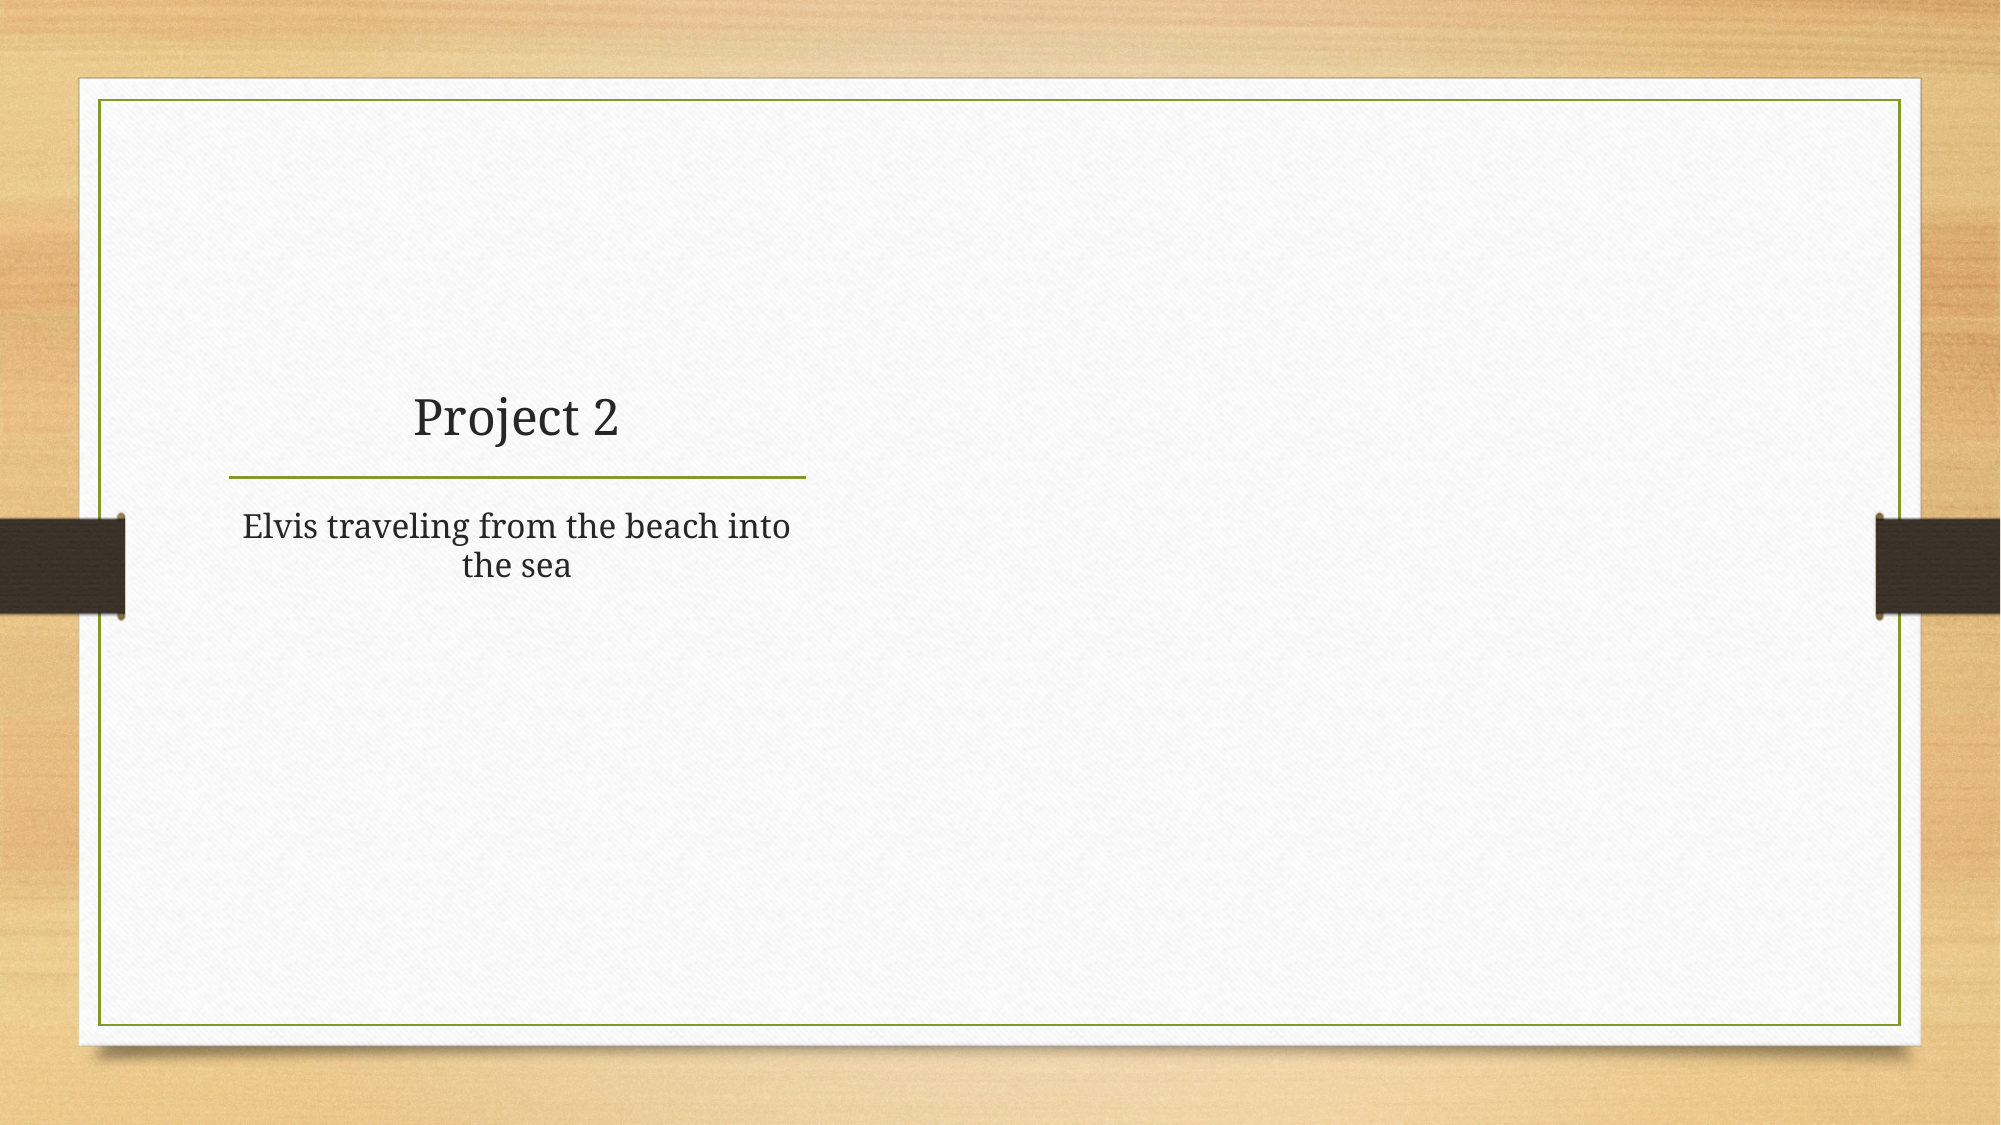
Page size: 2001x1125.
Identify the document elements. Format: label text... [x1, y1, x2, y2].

title Project 2 [212, 227, 823, 453]
list Elvis traveling from the beach into the sea [212, 497, 823, 898]
picture [0, 0, 2001, 1125]
